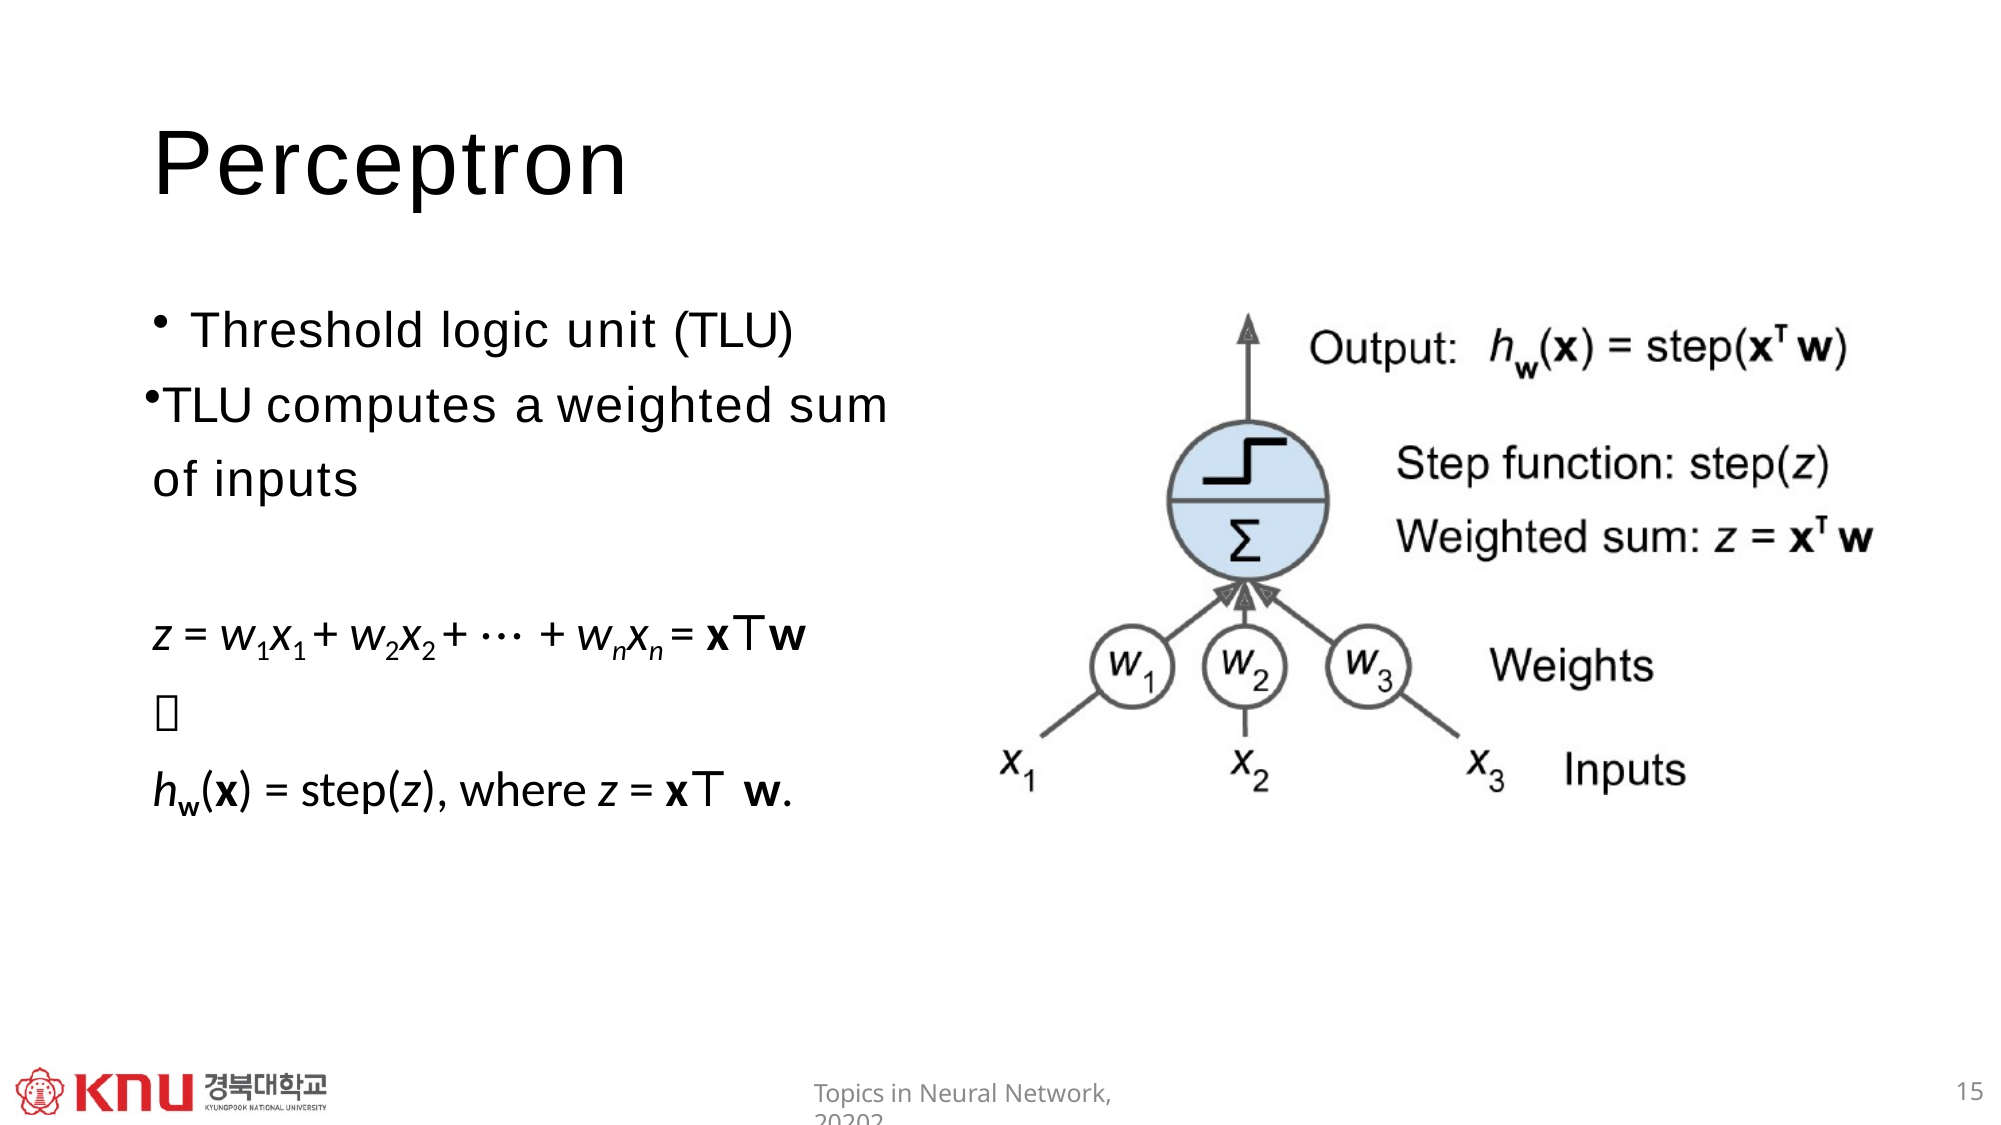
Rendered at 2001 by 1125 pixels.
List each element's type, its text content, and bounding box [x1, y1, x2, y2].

title Perceptron [150, 100, 636, 280]
text_box Threshold logic unit (TLU) TLU computes a weighted sum of inputs z = w1x1 + w2x2 + ⋯ + wnxn = x⊺w  hw(x) = step(z), where z = x⊺ w. [144, 280, 919, 822]
slide_number 15 [1949, 1071, 1990, 1125]
picture [15, 1067, 327, 1115]
text_box [999, 312, 1876, 795]
text_box Topics in Neural Network, 20202 [811, 1073, 1189, 1125]
